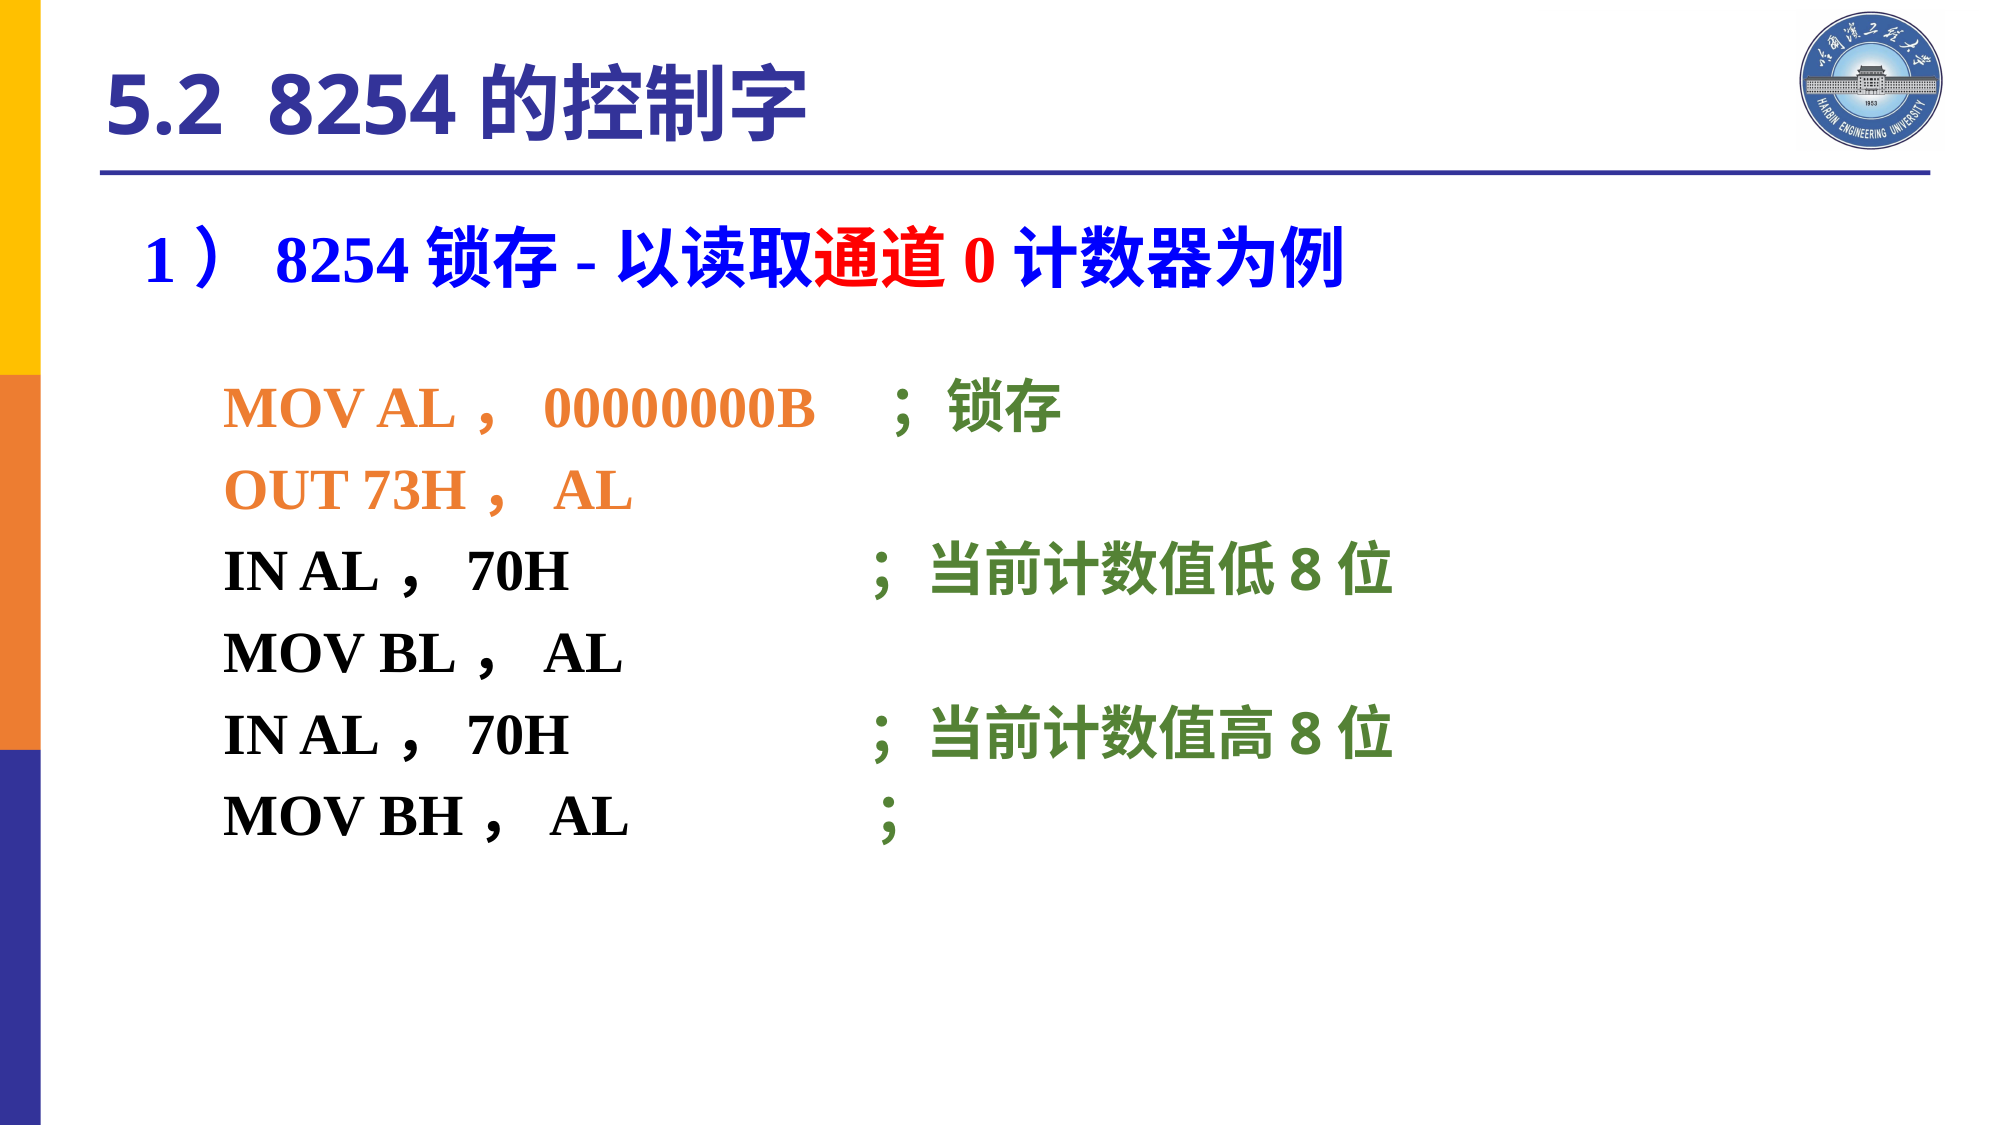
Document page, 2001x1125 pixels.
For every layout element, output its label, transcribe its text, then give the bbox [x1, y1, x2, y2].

picture [1538, 9, 1979, 165]
list MOV AL，00000000B ；锁存 OUT 73H，AL IN AL，70H ；当前计数值低8位 MOV BL，AL IN AL，70H ；当前计数值高8位 MOV BH，AL ； [208, 361, 2000, 1125]
title 1）8254锁存-以读取通道0计数器为例 [128, 196, 1616, 327]
text_box 5.2 8254的控制字 [90, 42, 1578, 173]
